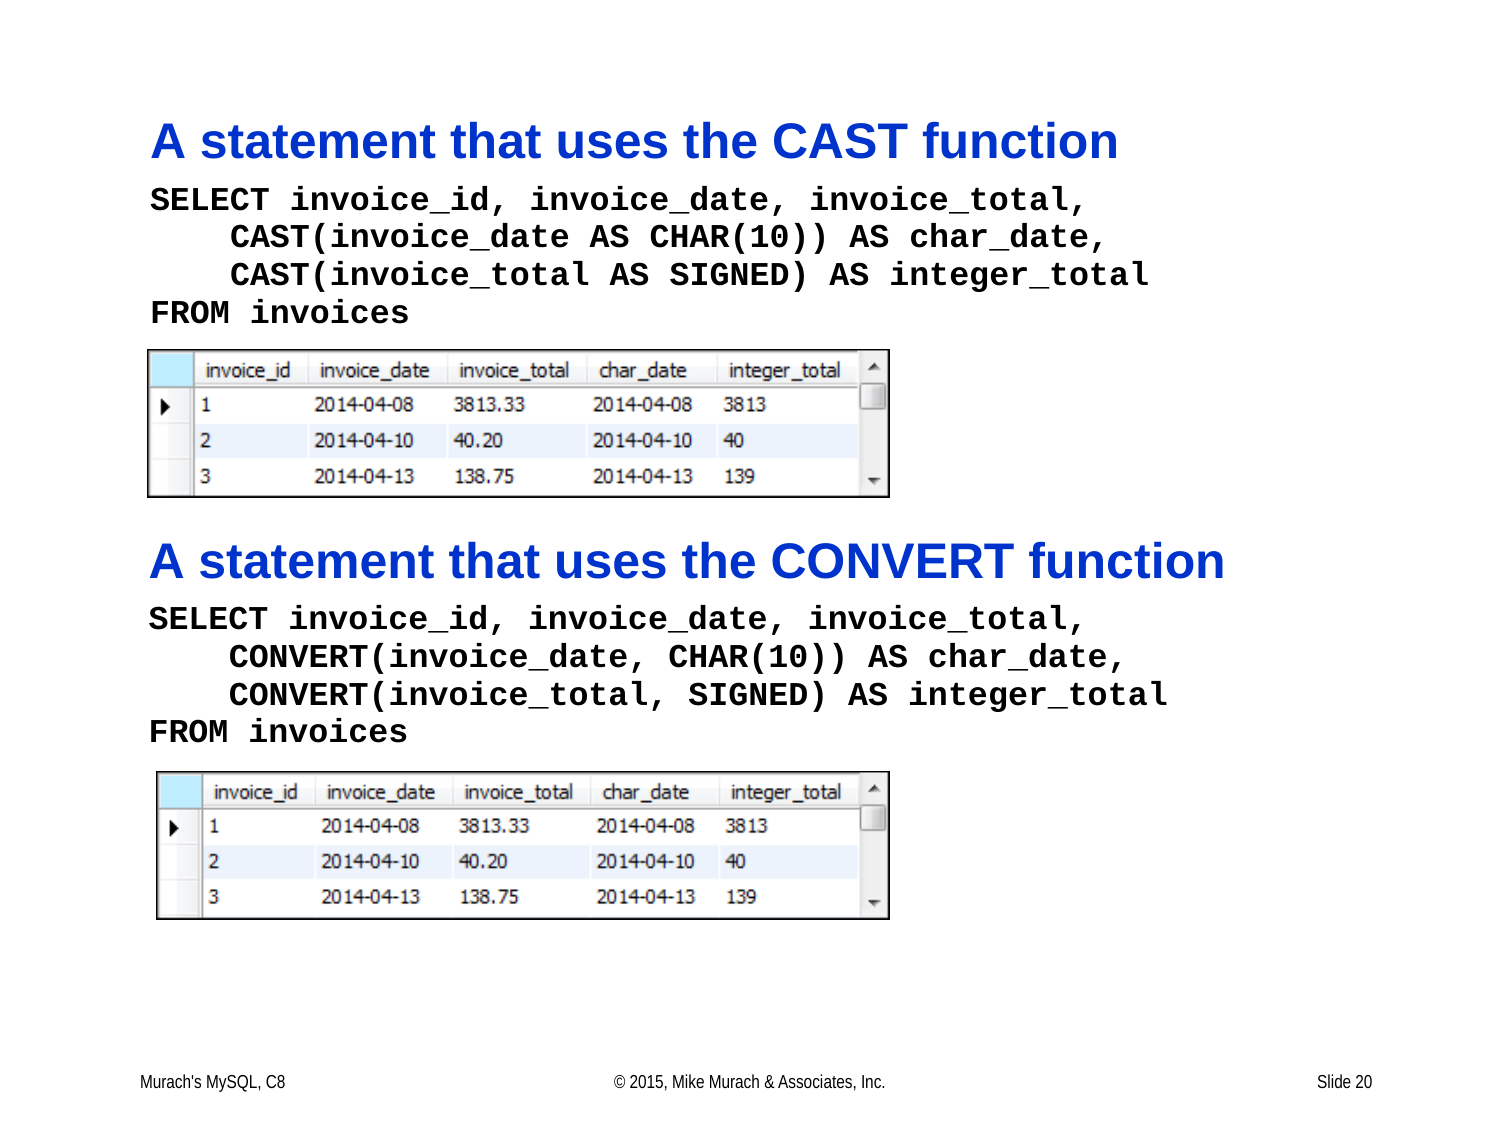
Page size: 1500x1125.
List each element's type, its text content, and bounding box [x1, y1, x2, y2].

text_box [148, 506, 1357, 813]
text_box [149, 112, 1358, 392]
footer © 2015, Mike Murach & Associates, Inc. [474, 1024, 1026, 1101]
slide_number Murach's MySQL, C8 [124, 1024, 451, 1101]
slide_number Slide 20 [1074, 1024, 1388, 1101]
picture [156, 771, 890, 920]
picture [147, 349, 890, 499]
